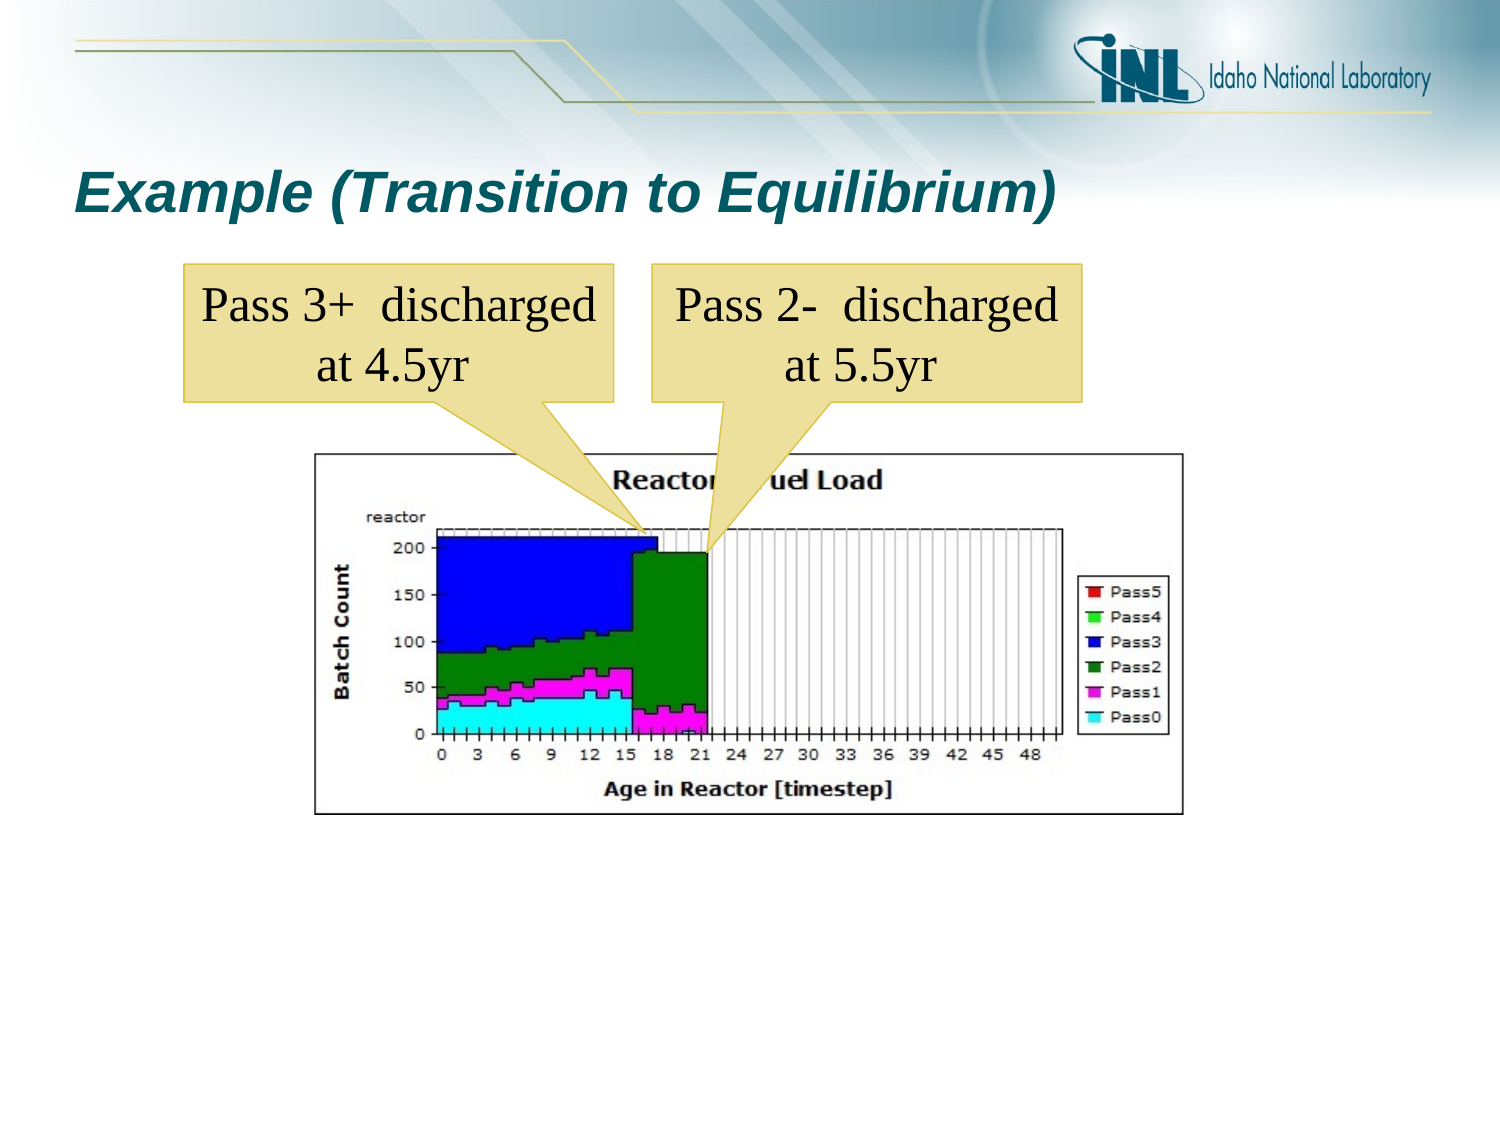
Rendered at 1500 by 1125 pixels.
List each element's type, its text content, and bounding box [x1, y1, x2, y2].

title Example (Transition to Equilibrium) [74, 164, 1425, 227]
picture [0, 0, 1500, 202]
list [312, 451, 1187, 815]
text_box Pass 2- discharged at 5.5yr [652, 264, 1082, 450]
text_box Pass 3+ discharged at 4.5yr [184, 264, 614, 450]
